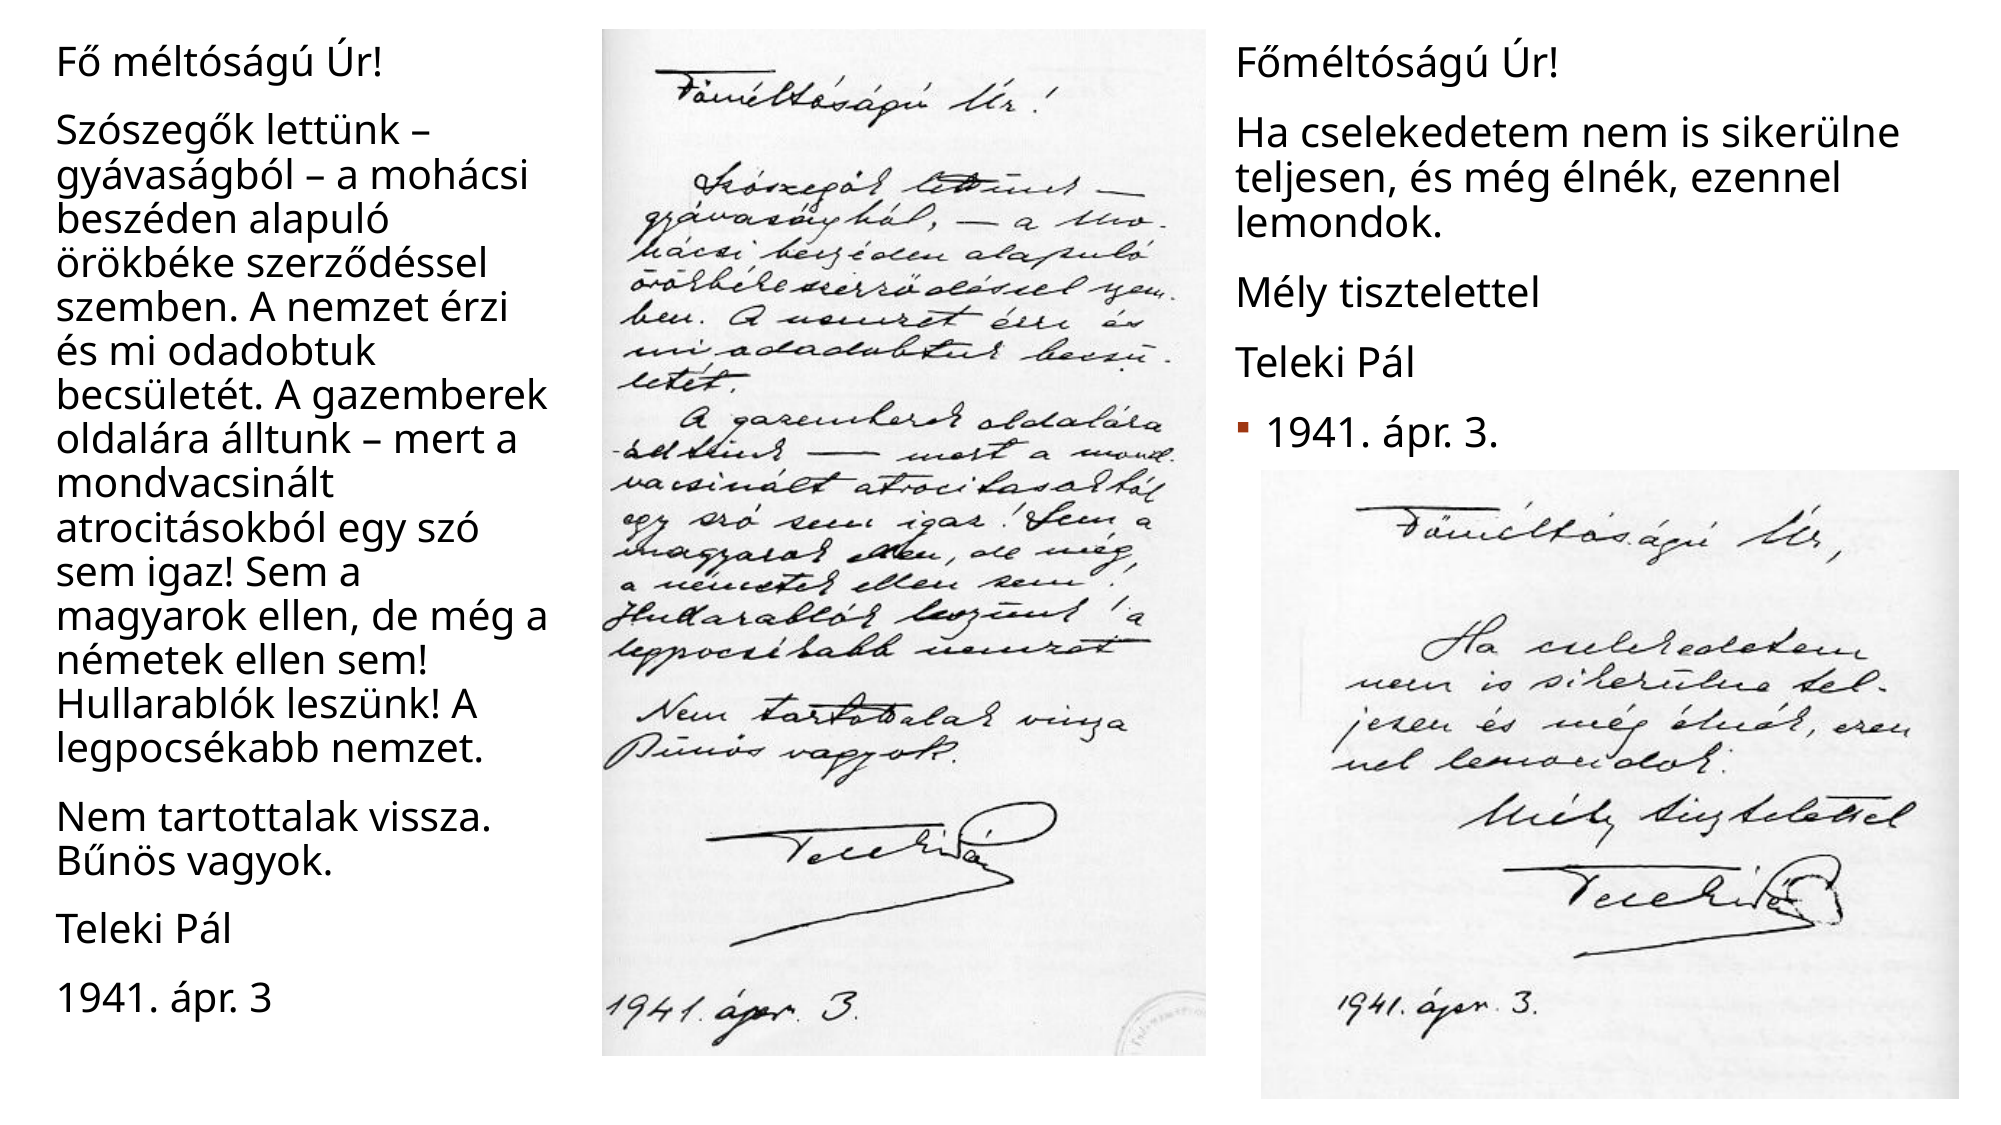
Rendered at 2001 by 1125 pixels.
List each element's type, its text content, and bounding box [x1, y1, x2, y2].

picture [602, 29, 1206, 1056]
list Főméltóságú Úr! Ha cselekedetem nem is sikerülne teljesen, és még élnék, ezennel lemondok. Mély tisztelettel Teleki Pál 1941. ápr. 3. [1220, 33, 2000, 687]
picture [1261, 470, 1959, 1099]
list Fő méltóságú Úr! Szószegők lettünk – gyávaságból – a mohácsi beszéden alapuló örökbéke szerződéssel szemben. A nemzet érzi és mi odadobtuk becsületét. A gazemberek oldalára álltunk – mert a mondvacsinált atrocitásokból egy szó sem igaz! Sem a magyarok ellen, de még a németek ellen sem! Hullarablók leszünk! A legpocsékabb nemzet. Nem tartottalak vissza. Bűnös vagyok. Teleki Pál 1941. ápr. 3 [40, 33, 568, 1061]
